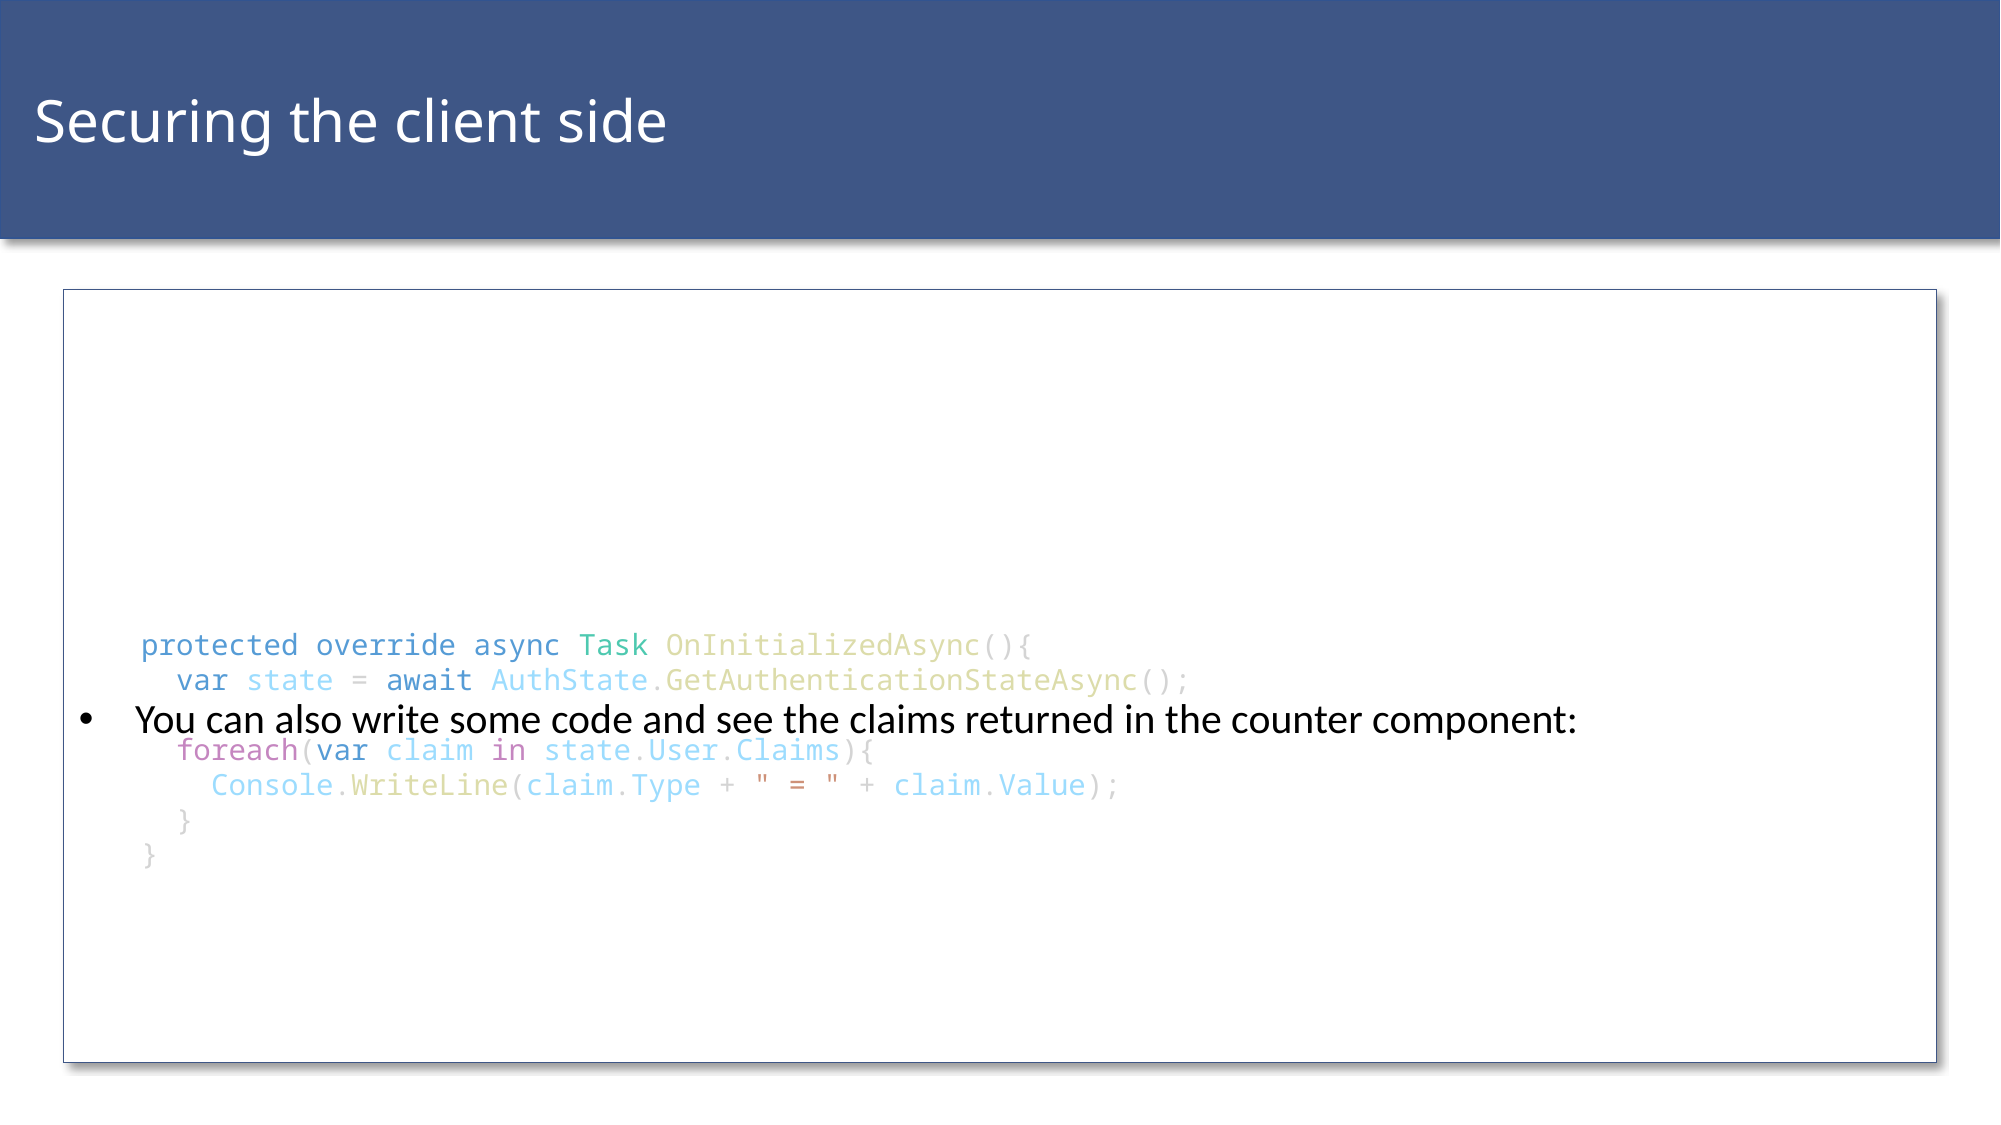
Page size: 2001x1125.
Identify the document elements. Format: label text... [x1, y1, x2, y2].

text_box You can also write some code and see the claims returned in the counter component: [63, 289, 1937, 1063]
text_box protected override async Task OnInitializedAsync(){ var state = await AuthState.GetAuthenticationStateAsync(); foreach(var claim in state.User.Claims){ Console.WriteLine(claim.Type + " = " + claim.Value); } } [126, 618, 1874, 879]
text_box Securing the client side [0, 0, 2000, 239]
